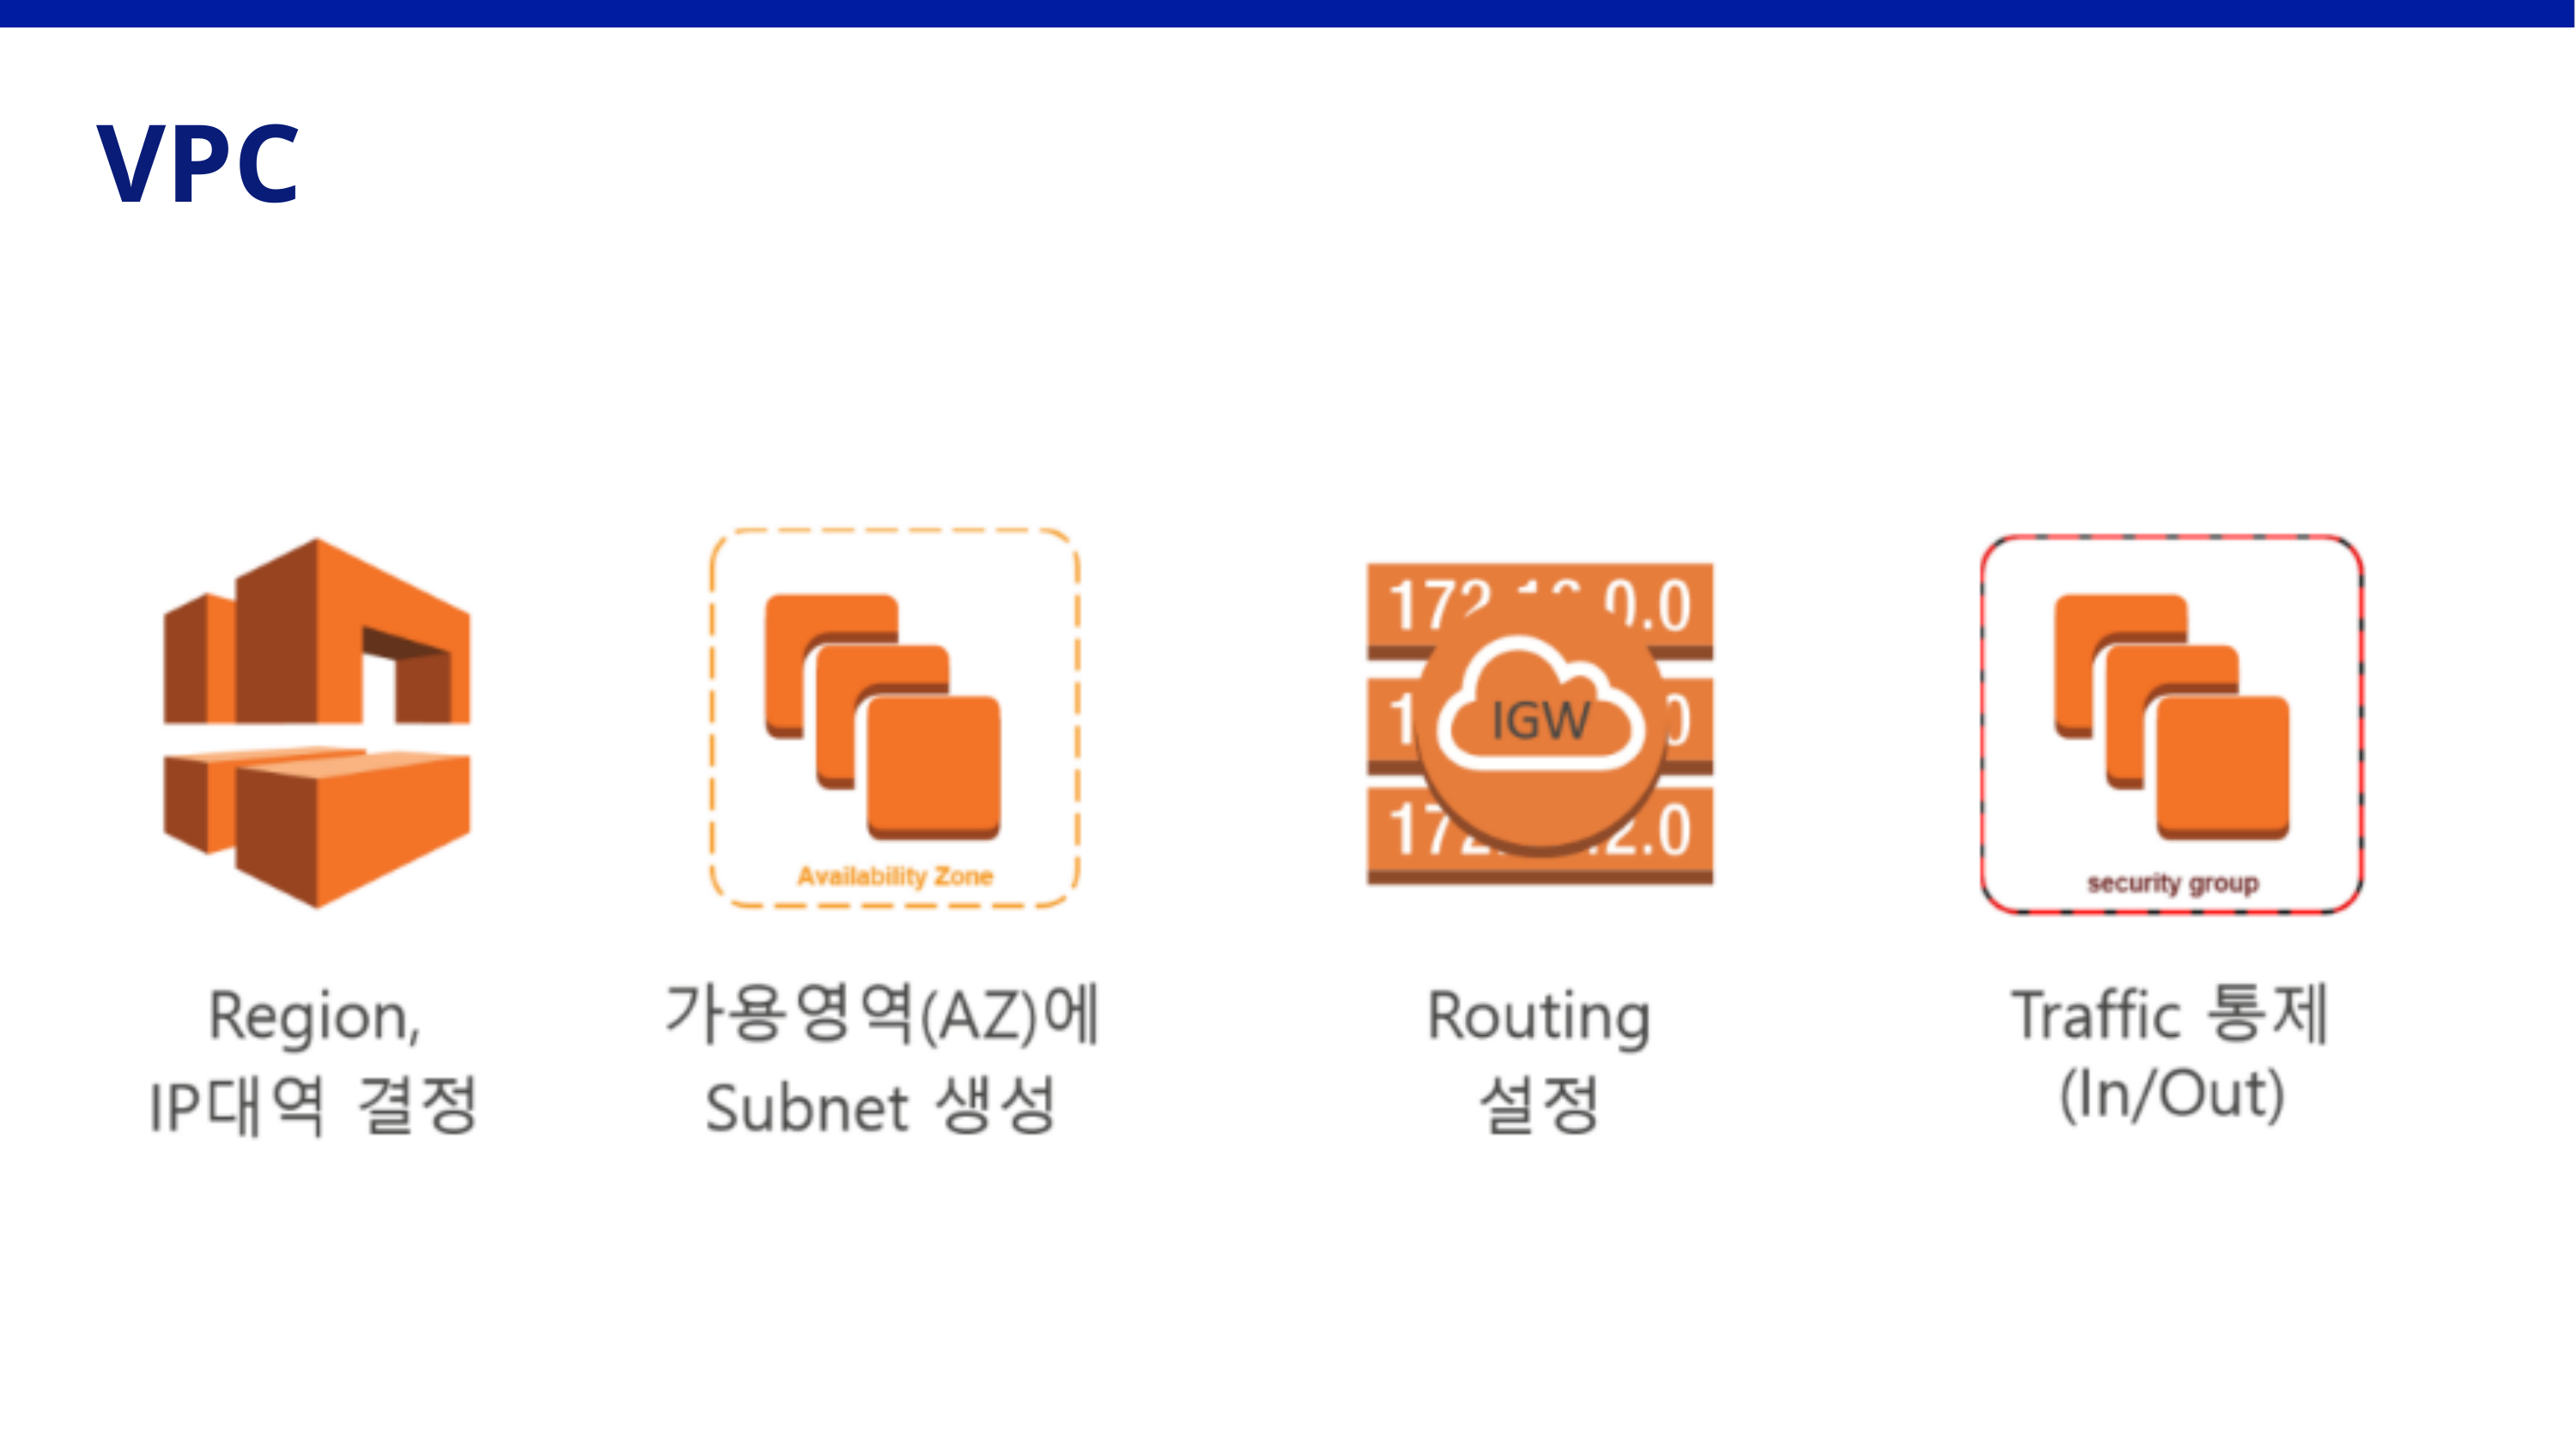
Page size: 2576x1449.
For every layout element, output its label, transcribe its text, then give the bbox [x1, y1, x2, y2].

text_box VPC [96, 80, 1267, 219]
picture [0, 0, 2576, 27]
picture [0, 423, 2561, 1297]
